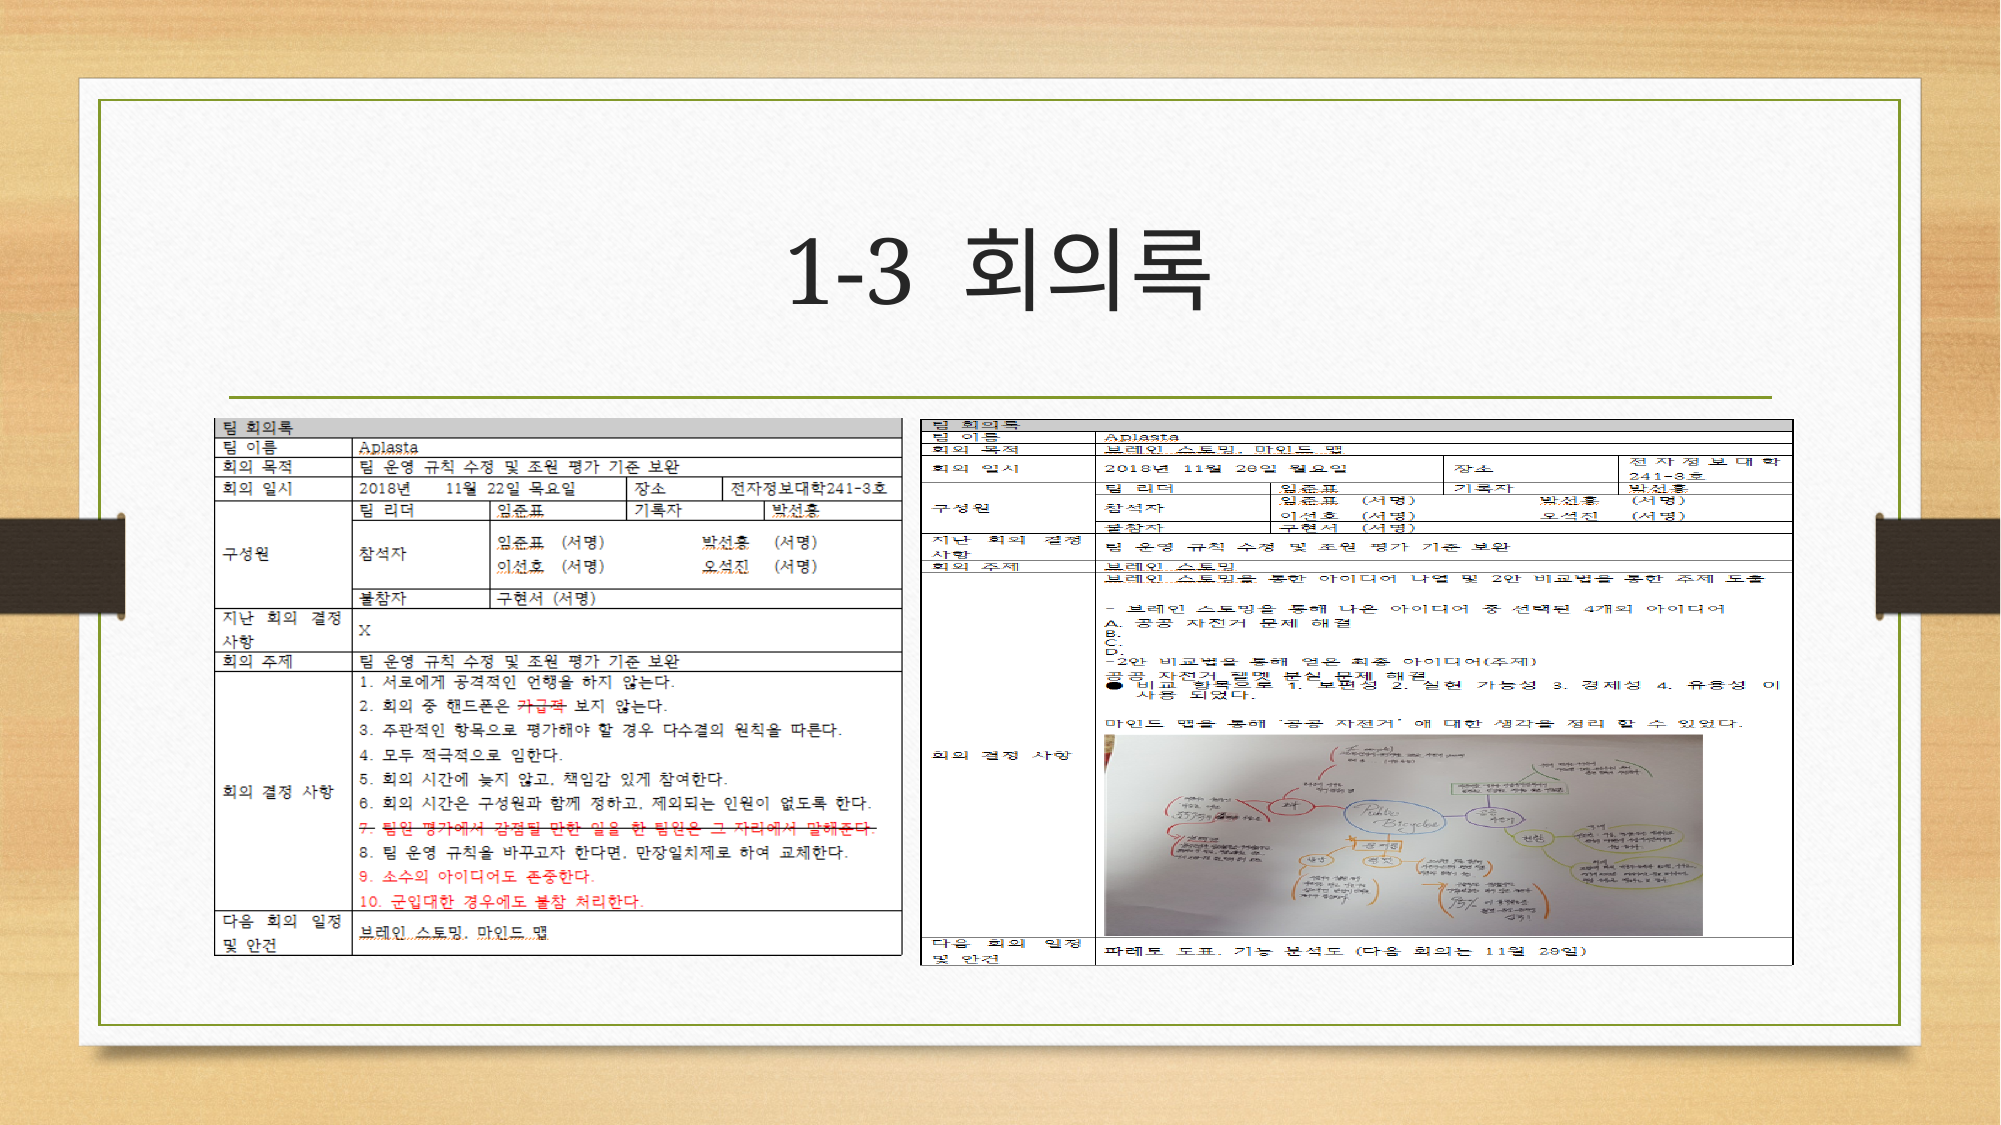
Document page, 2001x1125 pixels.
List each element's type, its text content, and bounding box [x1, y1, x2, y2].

title 1-3 회의록 [212, 161, 1788, 375]
picture [0, 0, 2001, 1125]
